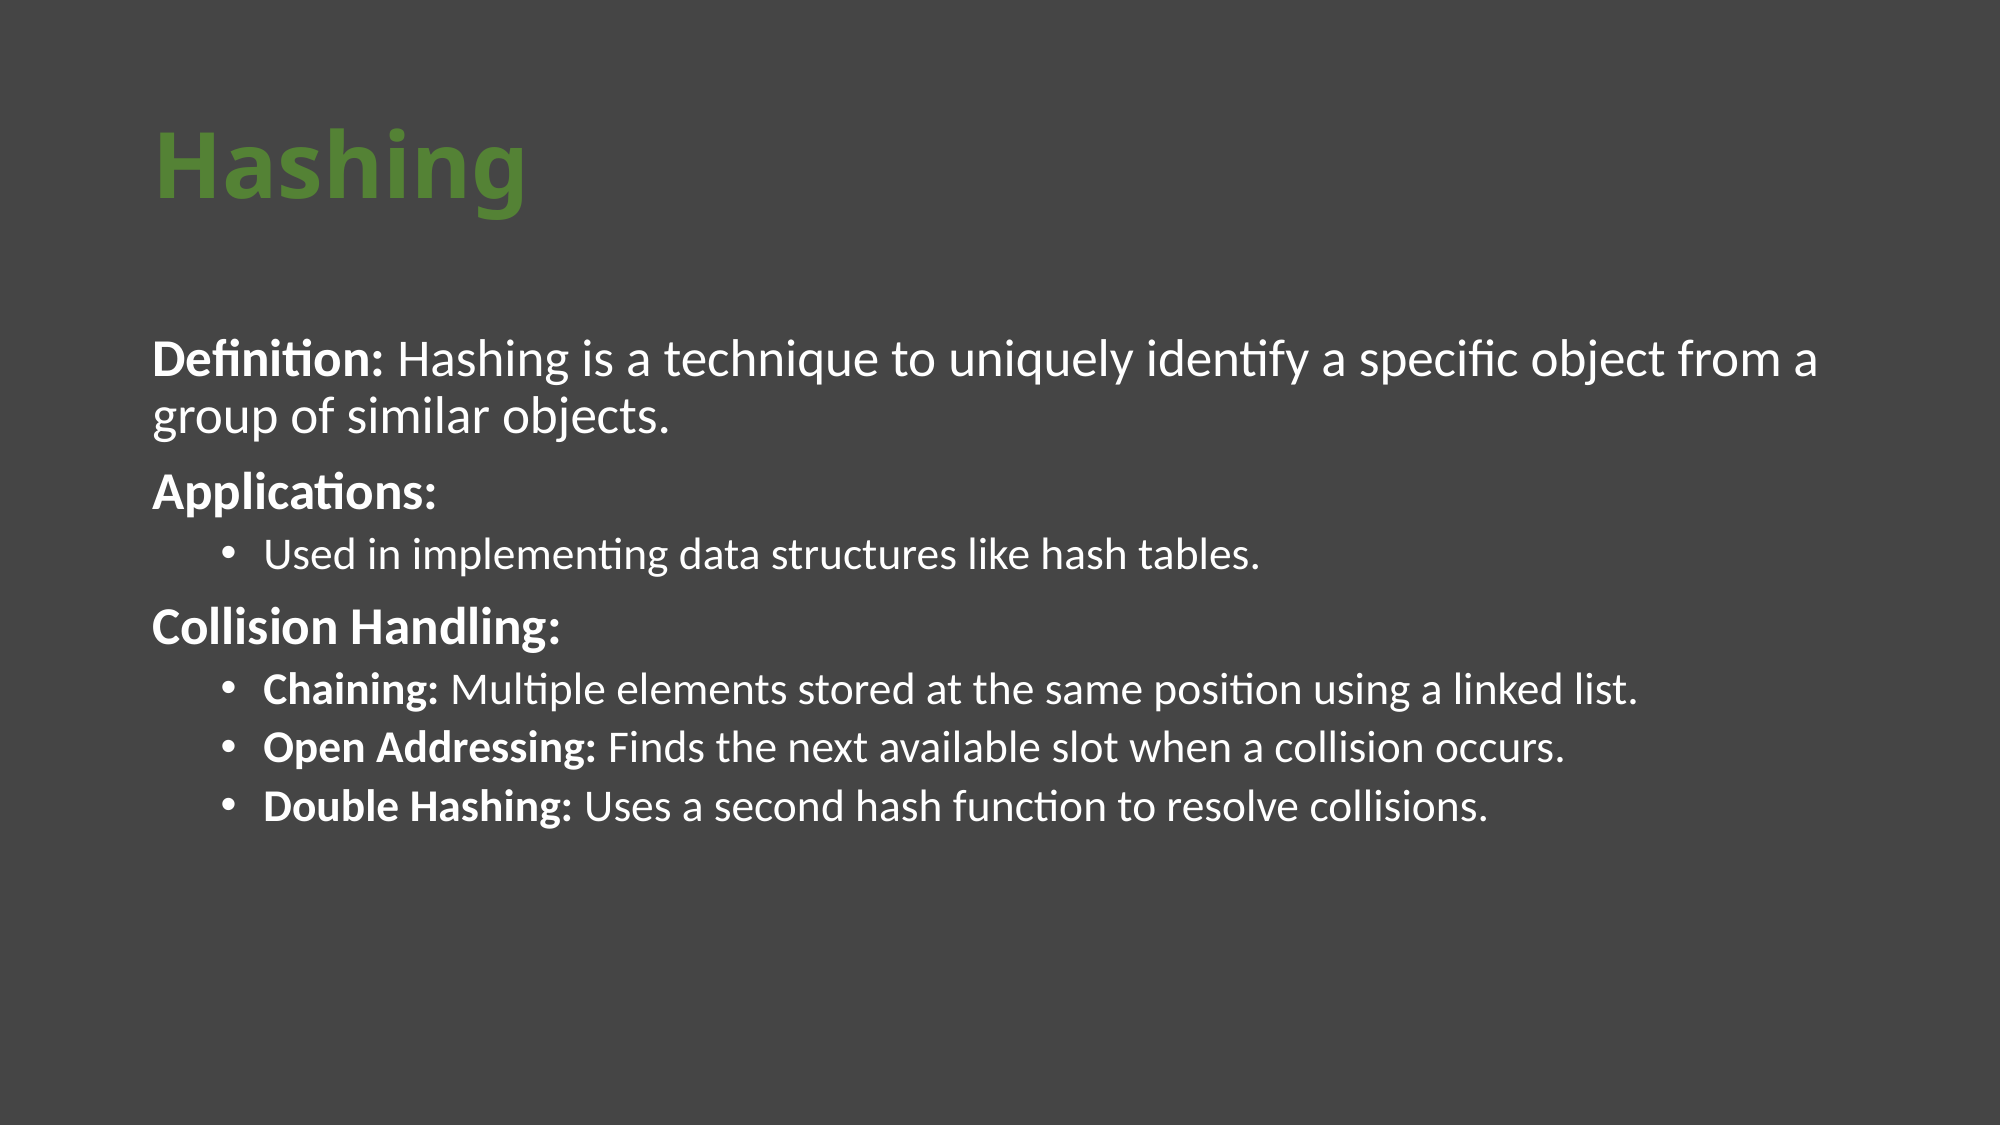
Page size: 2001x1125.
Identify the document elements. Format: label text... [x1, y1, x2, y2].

title Hashing [137, 59, 1863, 278]
list Definition: Hashing is a technique to uniquely identify a specific object from a group of similar objects. Applications: Used in implementing data structures like hash tables. Collision Handling: Chaining: Multiple elements stored at the same position using a linked list. Open Addressing: Finds the next available slot when a collision occurs. Double Hashing: Uses a second hash function to resolve collisions. [137, 322, 1894, 841]
